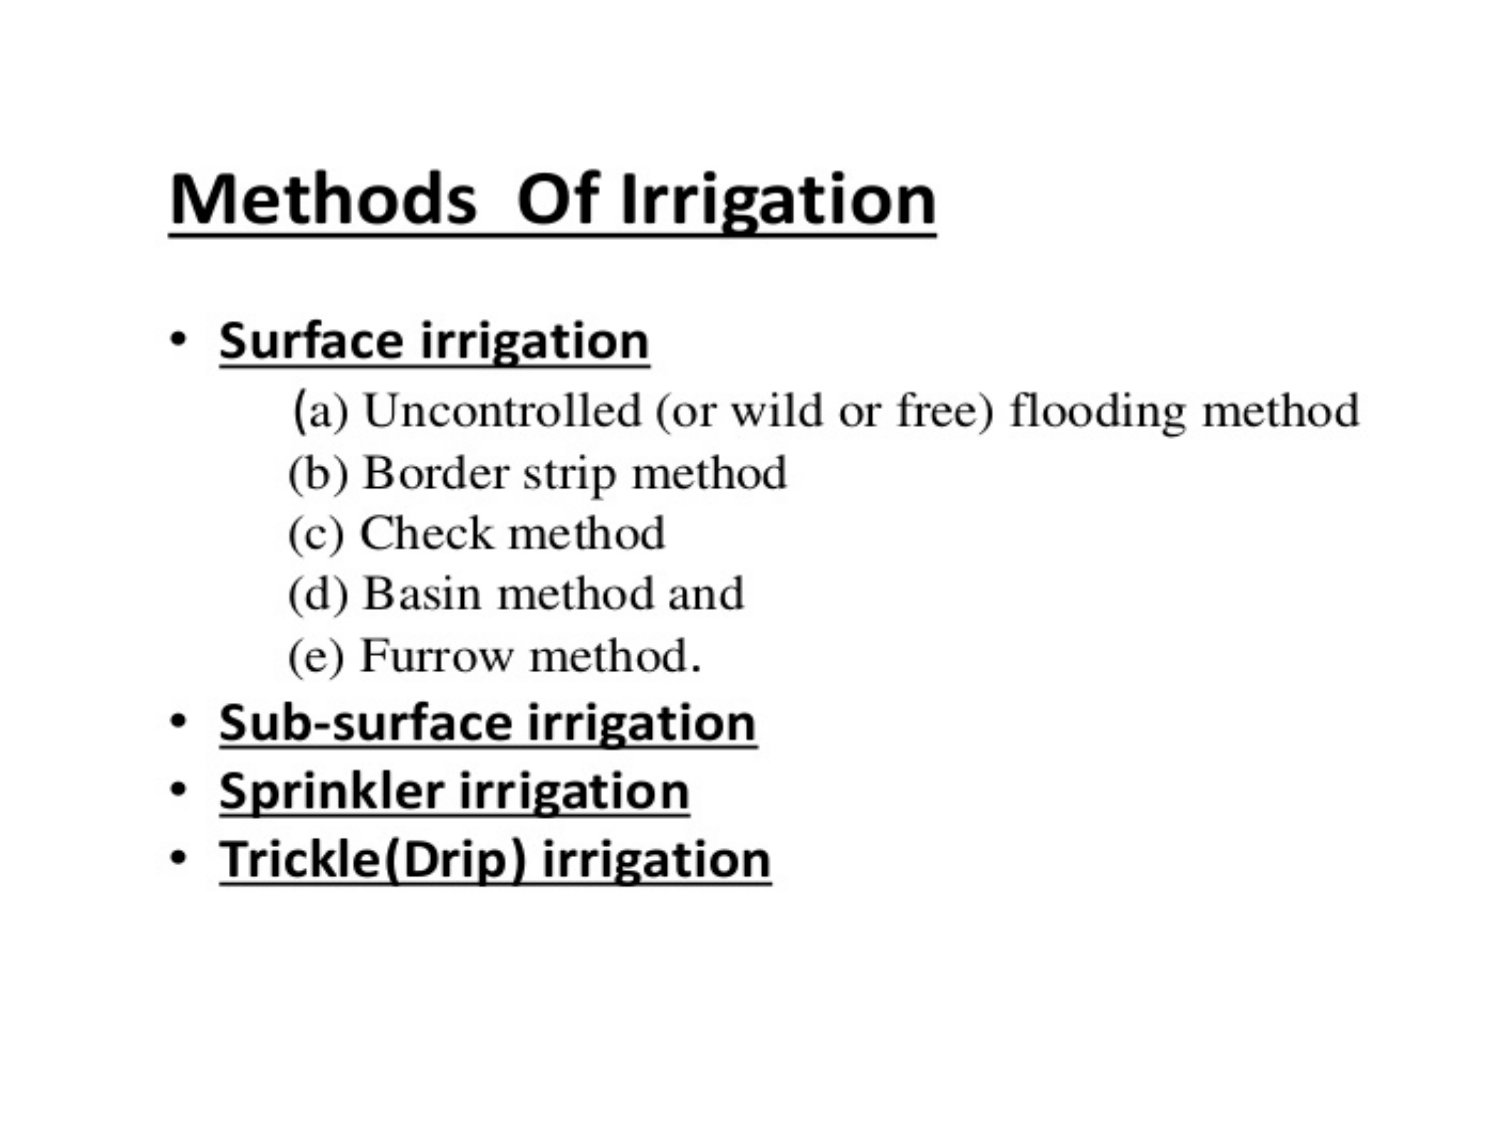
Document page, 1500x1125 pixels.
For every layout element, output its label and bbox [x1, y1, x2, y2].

list [87, 87, 1451, 1051]
